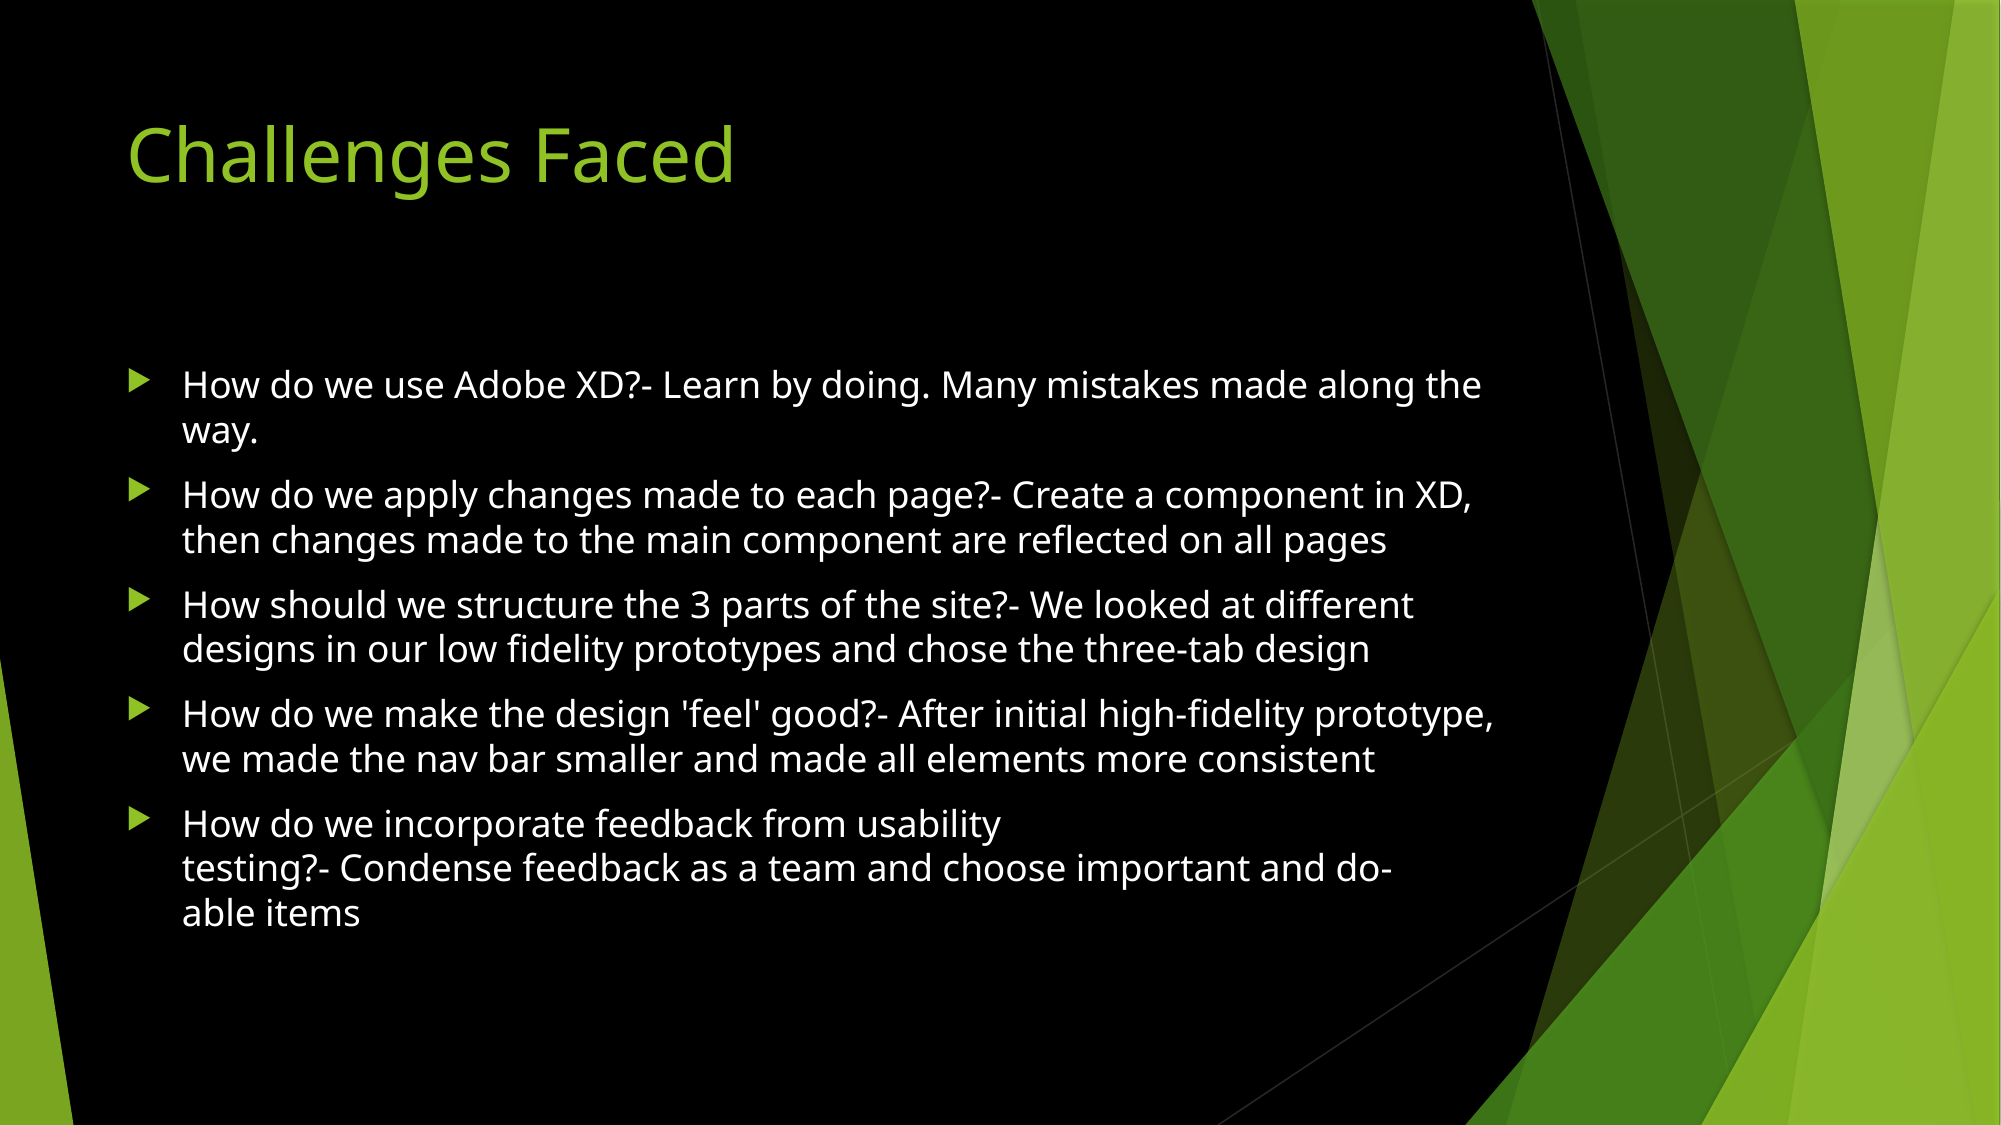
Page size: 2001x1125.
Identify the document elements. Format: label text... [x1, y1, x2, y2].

title Challenges Faced [111, 99, 1522, 317]
list How do we use Adobe XD?- Learn by doing. Many mistakes made along the way. How do we apply changes made to each page?- Create a component in XD, then changes made to the main component are reflected on all pages How should we structure the 3 parts of the site?- We looked at different designs in our low fidelity prototypes and chose the three-tab design How do we make the design 'feel' good?- After initial high-fidelity prototype, we made the nav bar smaller and made all elements more consistent How do we incorporate feedback from usability testing?- Condense feedback as a team and choose important and do-able items [111, 354, 1522, 992]
